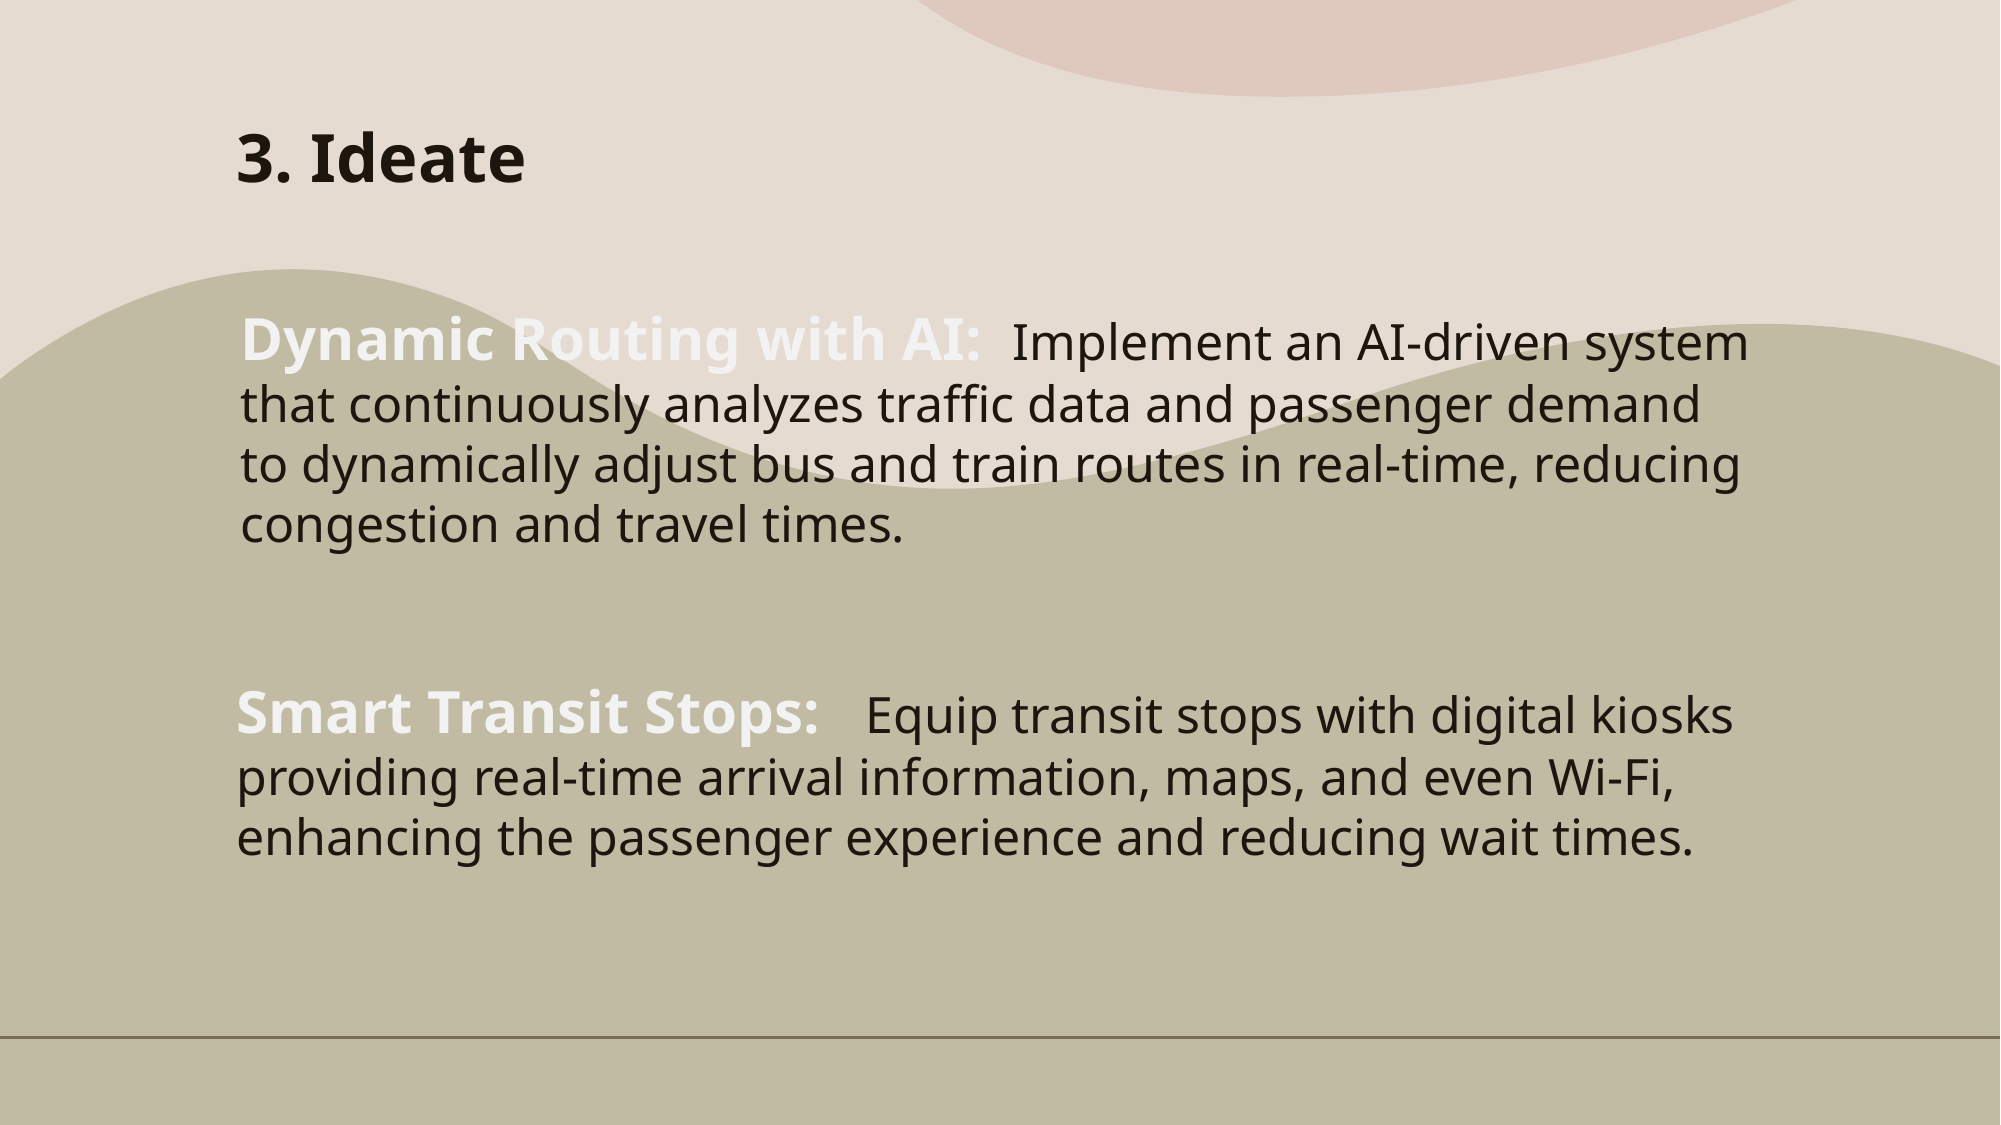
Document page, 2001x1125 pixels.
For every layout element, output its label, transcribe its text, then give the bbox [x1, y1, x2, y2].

text_box Dynamic Routing with AI: Implement an AI-driven system that continuously analyzes traffic data and passenger demand to dynamically adjust bus and train routes in real-time, reducing congestion and travel times. [225, 294, 1775, 560]
text_box 3. Ideate [221, 108, 581, 203]
text_box Smart Transit Stops: Equip transit stops with digital kiosks providing real-time arrival information, maps, and even Wi-Fi, enhancing the passenger experience and reducing wait times. [221, 668, 1770, 874]
